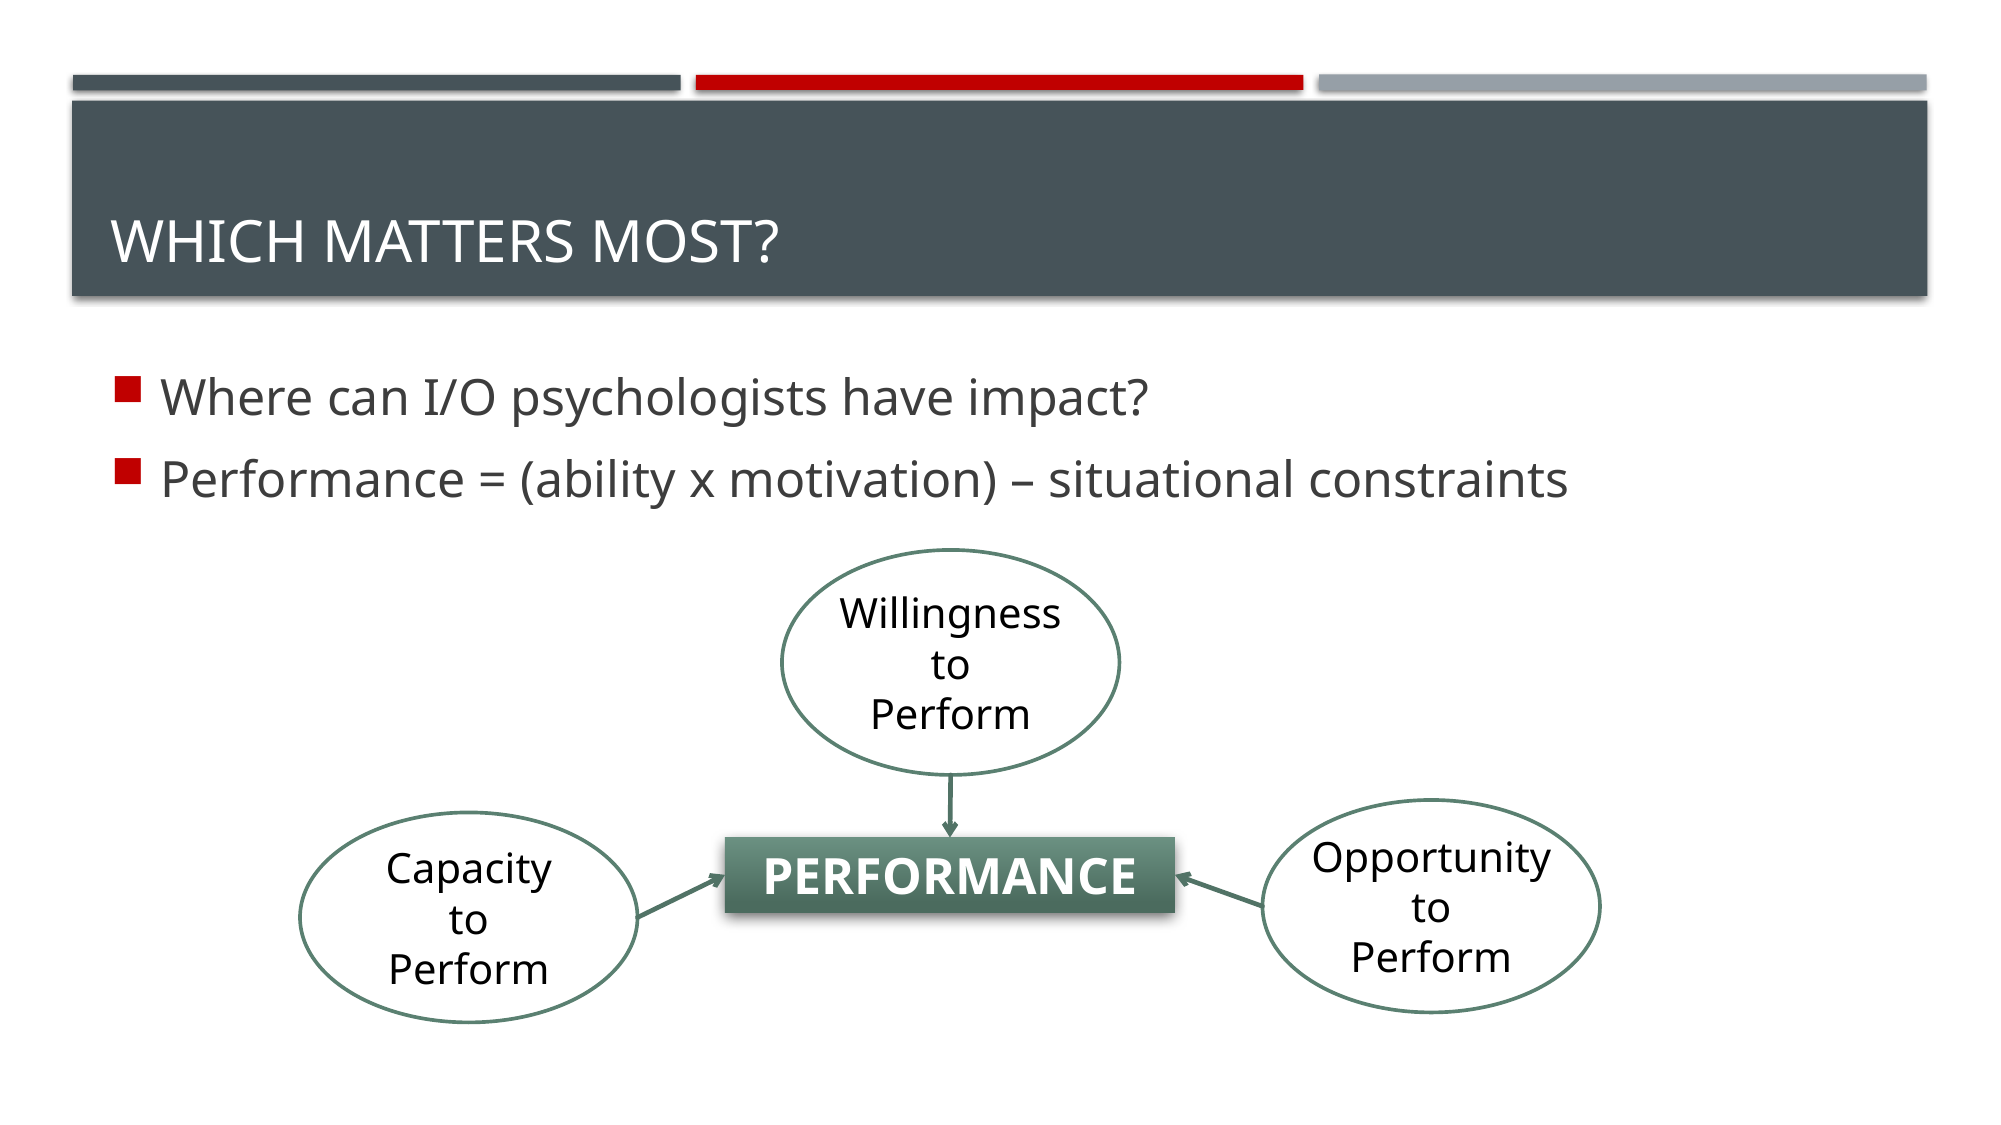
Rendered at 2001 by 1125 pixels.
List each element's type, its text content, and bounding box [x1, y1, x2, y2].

list Where can I/O psychologists have impact? Performance = (ability x motivation) – situational constraints [95, 357, 1905, 962]
text_box Opportunity to Perform [1261, 798, 1602, 1015]
text_box Capacity to Perform [298, 810, 639, 1025]
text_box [1174, 875, 1263, 907]
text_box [636, 875, 726, 918]
text_box Willingness to Perform [780, 548, 1122, 777]
text_box PERFORMANCE [724, 837, 1175, 913]
title Which matters most? [95, 115, 1905, 282]
